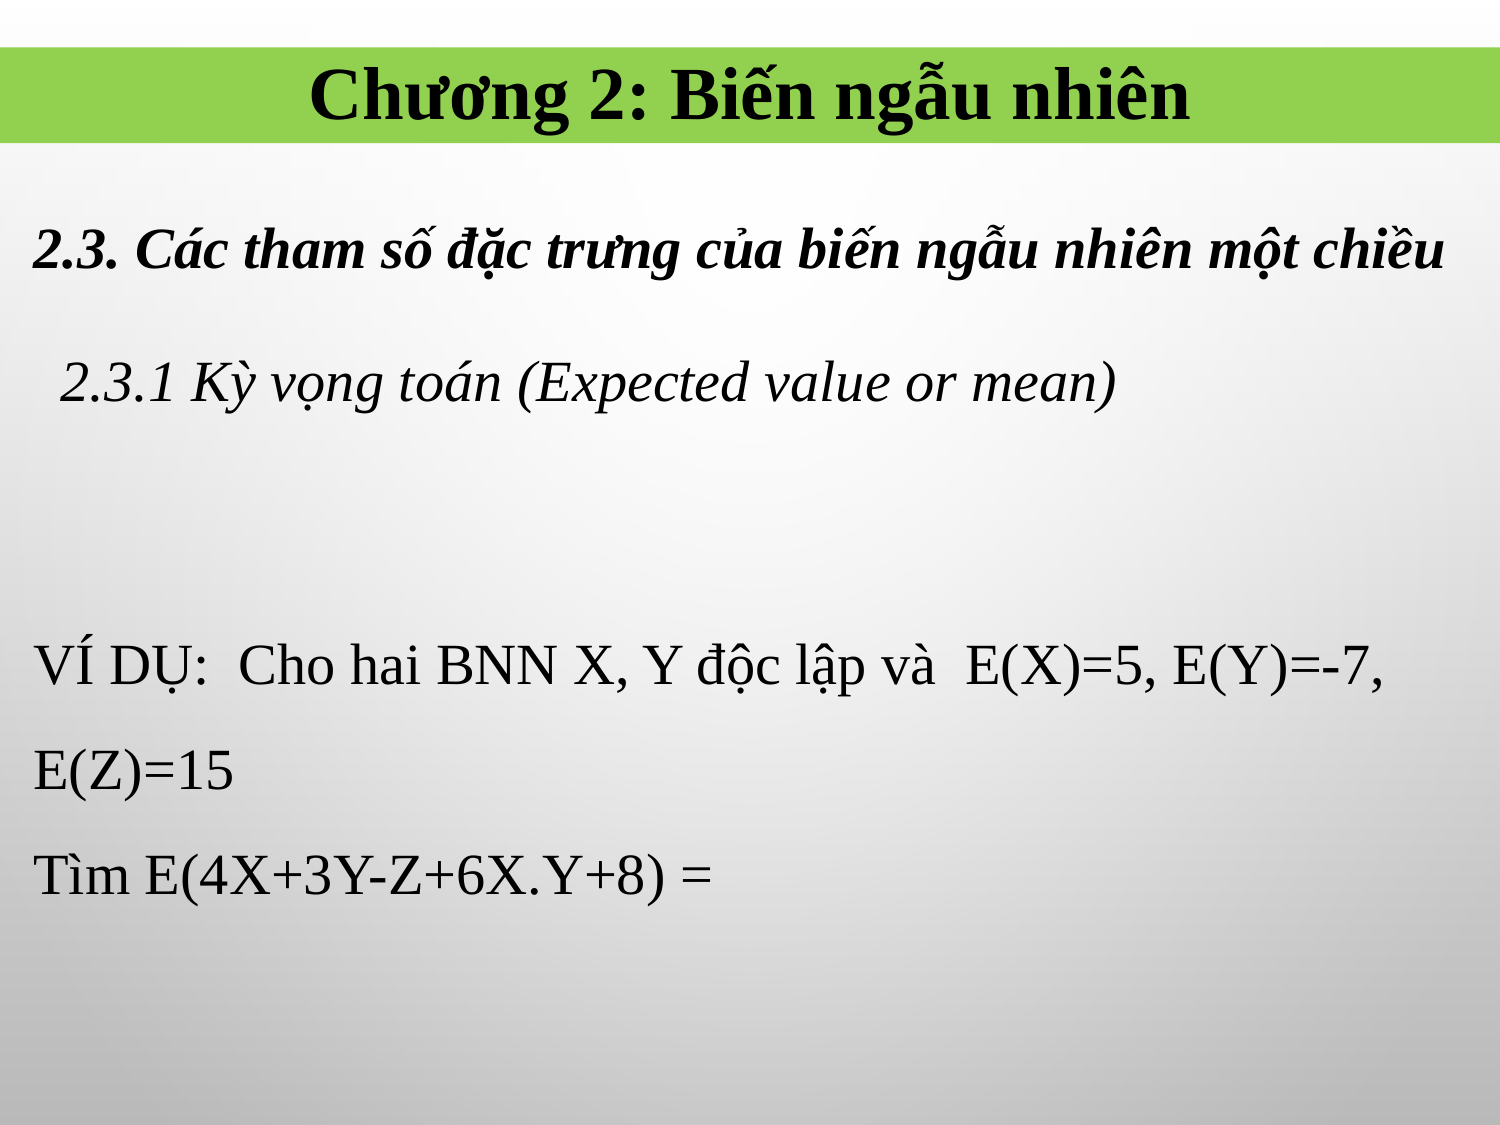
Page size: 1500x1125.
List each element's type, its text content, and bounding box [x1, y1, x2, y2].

text_box 2.3. Các tham số đặc trưng của biến ngẫu nhiên một chiều [18, 202, 1482, 288]
picture [0, 0, 1500, 47]
picture [0, 144, 1500, 1125]
text_box 2.3.1 Kỳ vọng toán (Expected value or mean) [45, 335, 1133, 420]
text_box Chương 2: Biến ngẫu nhiên [0, 47, 1500, 144]
text_box VÍ DỤ: Cho hai BNN X, Y độc lập và E(X)=5, E(Y)=-7, E(Z)=15 Tìm E(4X+3Y-Z+6X.Y+8) = [18, 583, 1482, 914]
